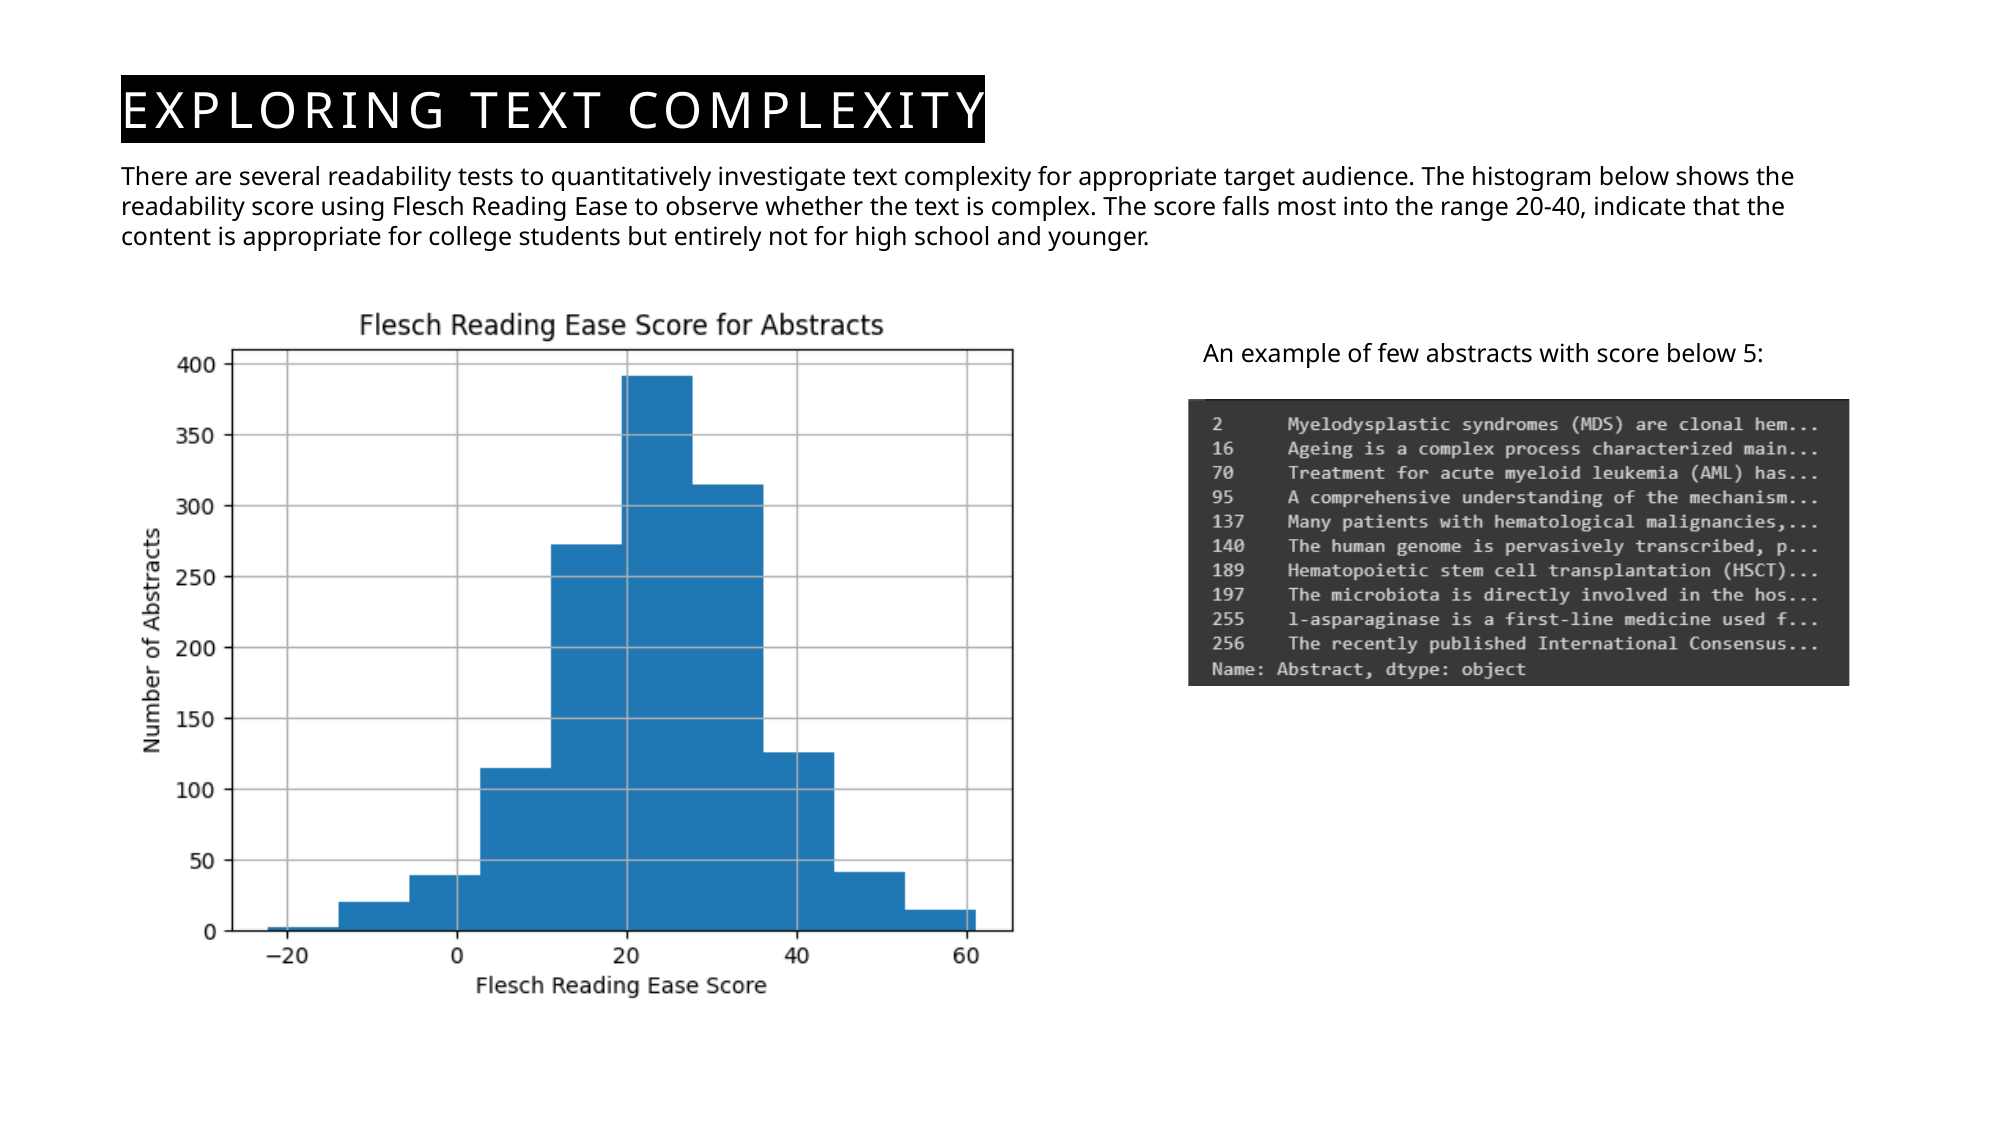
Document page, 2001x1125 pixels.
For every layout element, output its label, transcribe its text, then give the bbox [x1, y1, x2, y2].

text_box There are several readability tests to quantitatively investigate text complexity for appropriate target audience. The histogram below shows the readability score using Flesch Reading Ease to observe whether the text is complex. The score falls most into the range 20-40, indicate that the content is appropriate for college students but entirely not for high school and younger. [106, 152, 1850, 258]
picture [106, 258, 1113, 1014]
title Exploring text complexity [106, 58, 1850, 152]
text_box An example of few abstracts with score below 5: [1188, 330, 1844, 375]
picture [1188, 399, 1850, 686]
